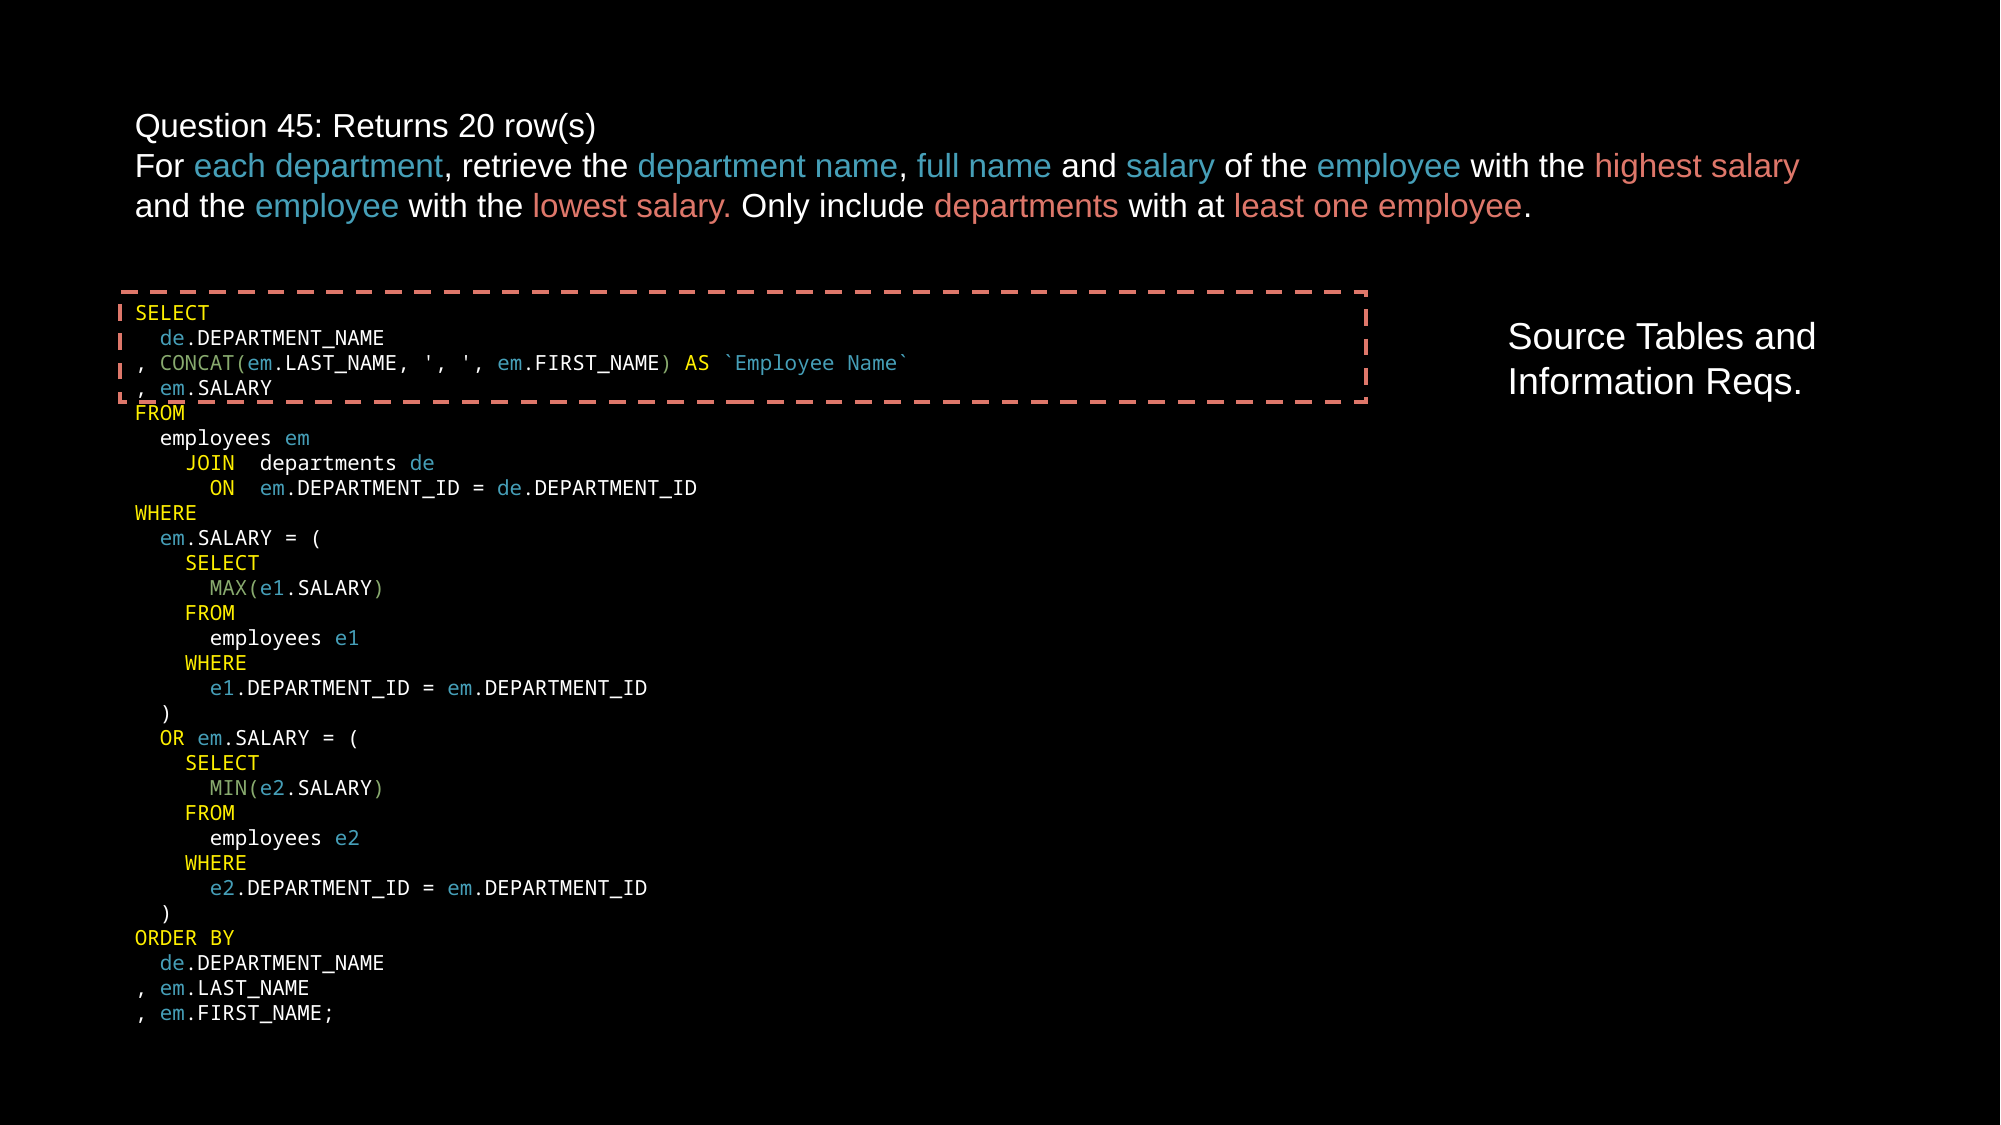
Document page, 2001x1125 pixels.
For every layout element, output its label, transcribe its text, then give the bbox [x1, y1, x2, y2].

text_box Question 45: Returns 20 row(s) For each department, retrieve the department name, full name and salary of the employee with the highest salary and the employee with the lowest salary. Only include departments with at least one employee. [119, 96, 1881, 232]
text_box SELECT de.DEPARTMENT_NAME , CONCAT(em.LAST_NAME, ', ', em.FIRST_NAME) AS `Employee Name` , em.SALARY FROM employees em JOIN departments de ON em.DEPARTMENT_ID = de.DEPARTMENT_ID WHERE em.SALARY = ( SELECT MAX(e1.SALARY) FROM employees e1 WHERE e1.DEPARTMENT_ID = em.DEPARTMENT_ID ) OR em.SALARY = ( SELECT MIN(e2.SALARY) FROM employees e2 WHERE e2.DEPARTMENT_ID = em.DEPARTMENT_ID ) ORDER BY de.DEPARTMENT_NAME , em.LAST_NAME , em.FIRST_NAME; [119, 292, 1881, 1032]
text_box Source Tables and Information Reqs. [1492, 304, 1881, 410]
text_box [119, 292, 1367, 402]
